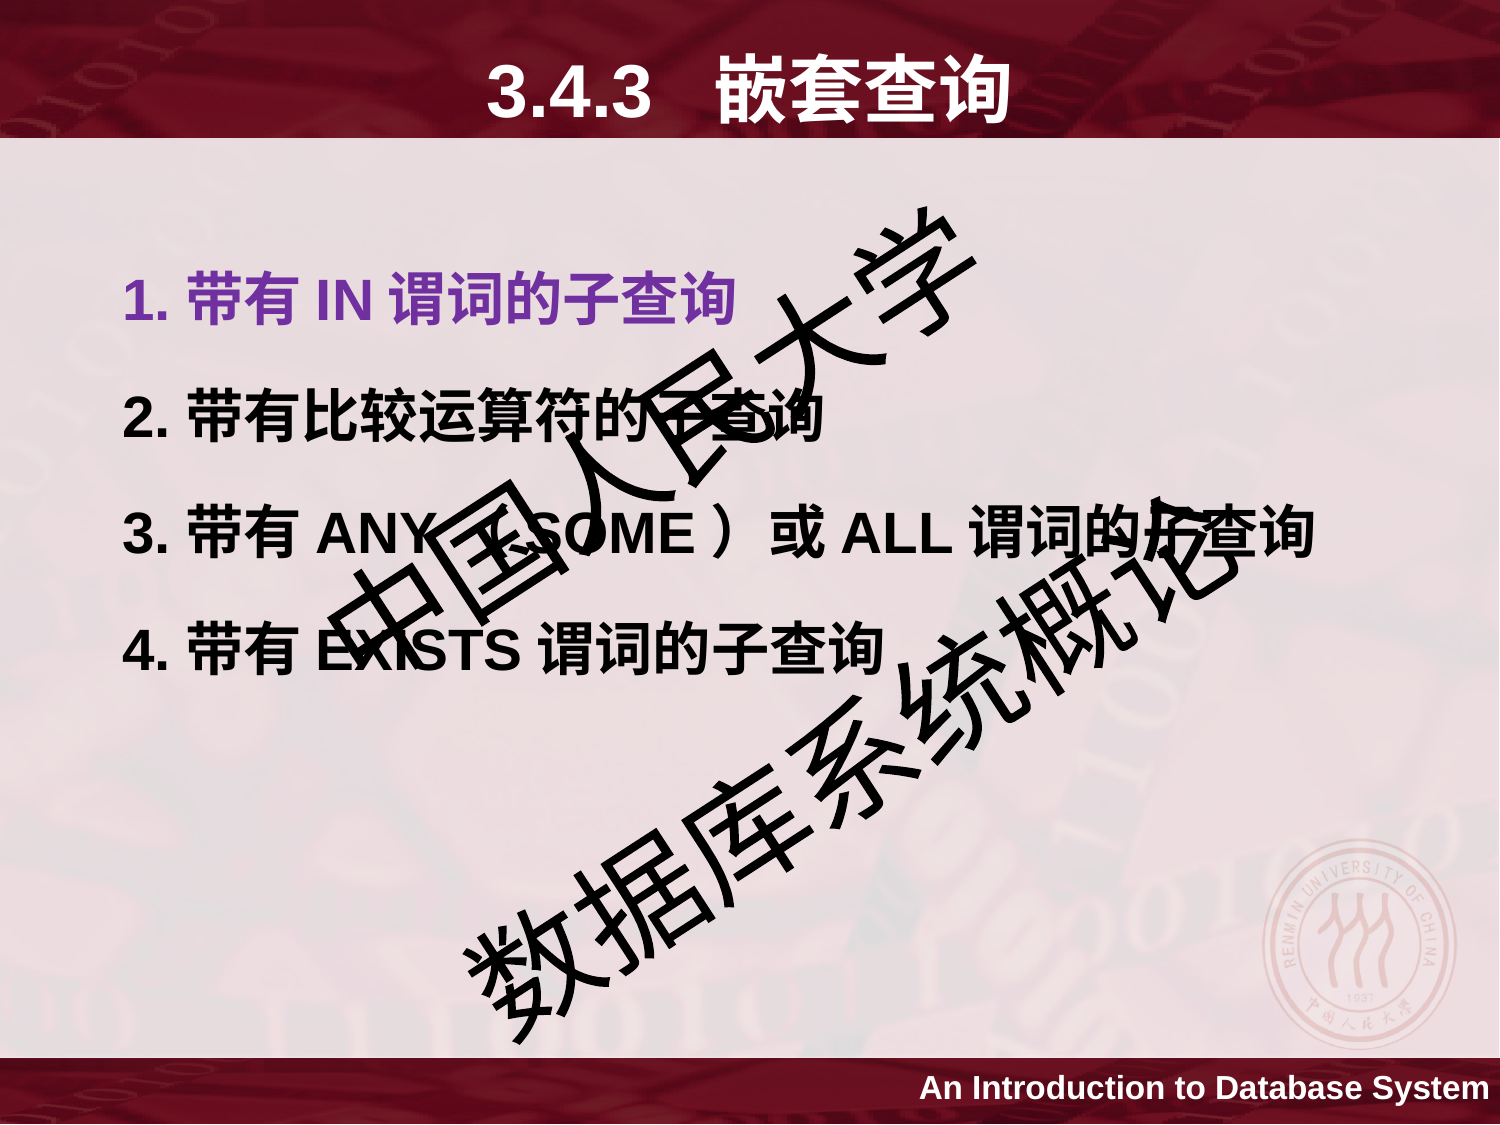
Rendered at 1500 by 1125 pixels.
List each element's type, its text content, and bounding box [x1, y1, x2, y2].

list 1.带有IN谓词的子查询 2.带有比较运算符的子查询 3.带有ANY（SOME）或ALL谓词的子查询 4.带有EXISTS谓词的子查询 [74, 219, 1426, 1017]
picture [0, 0, 1500, 1125]
title 3.4.3 嵌套查询 [74, 0, 1426, 181]
